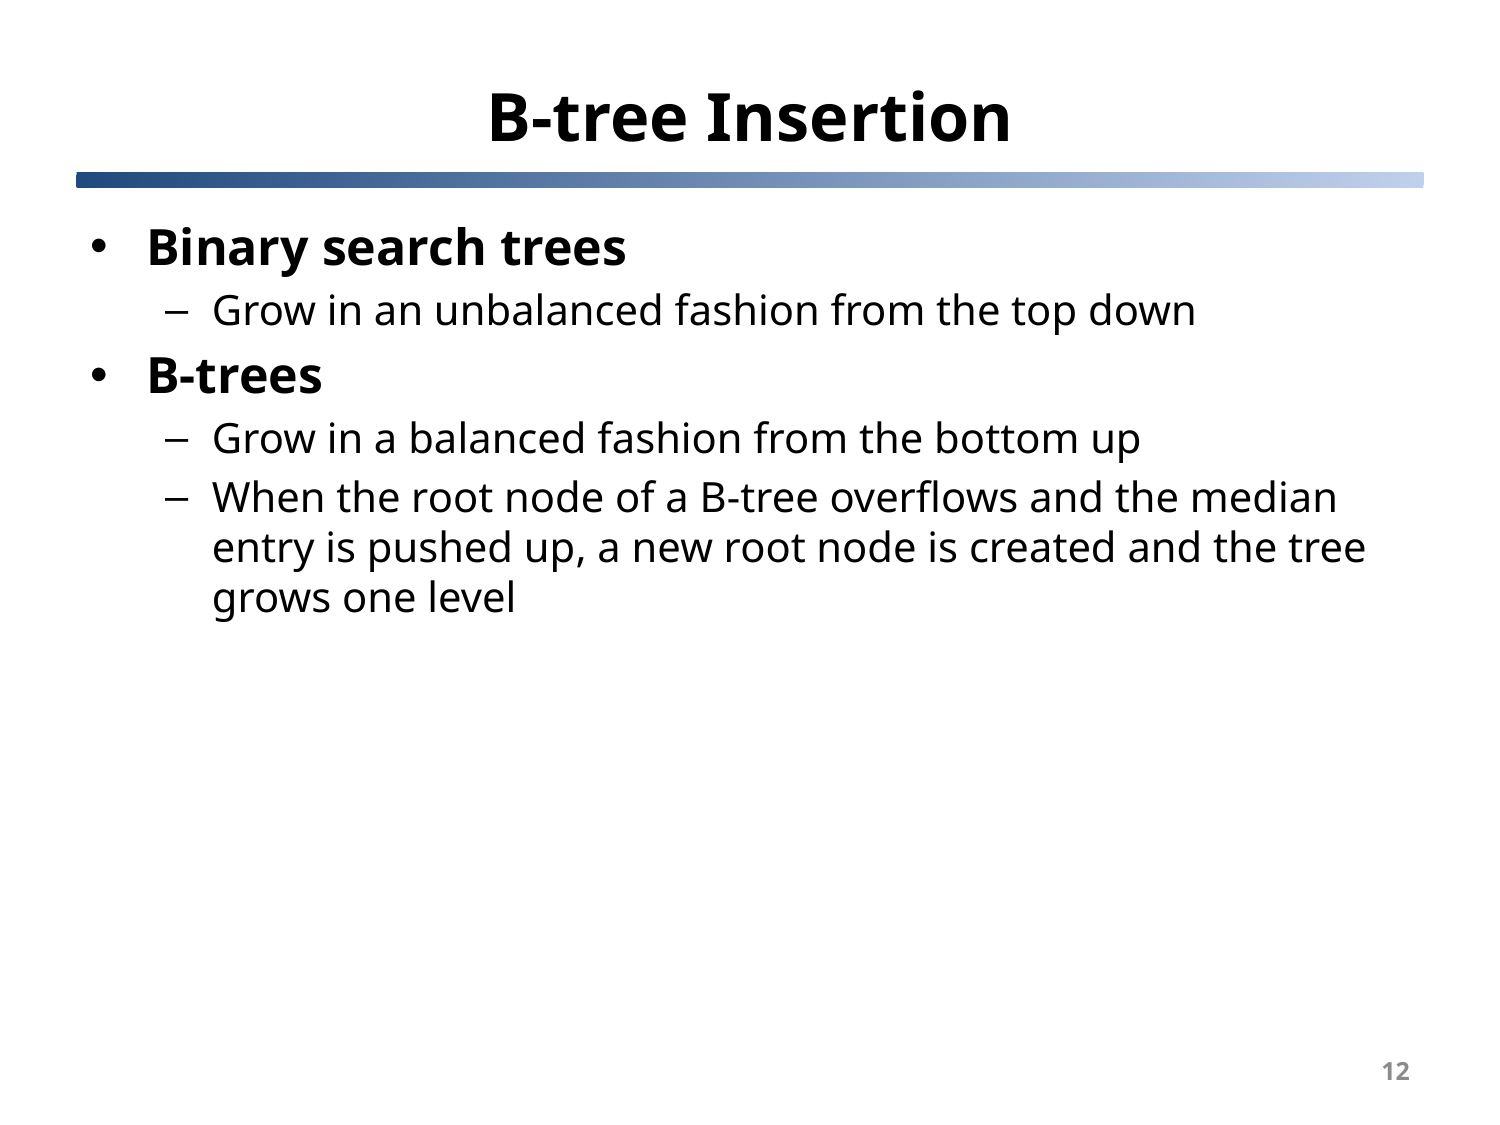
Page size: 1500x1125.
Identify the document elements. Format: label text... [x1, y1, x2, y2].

list Binary search trees Grow in an unbalanced fashion from the top down B-trees Grow in a balanced fashion from the bottom up When the root node of a B-tree overflows and the median entry is pushed up, a new root node is created and the tree grows one level [75, 208, 1425, 1005]
title B-tree Insertion [75, 45, 1425, 185]
slide_number 12 [1074, 1042, 1425, 1103]
